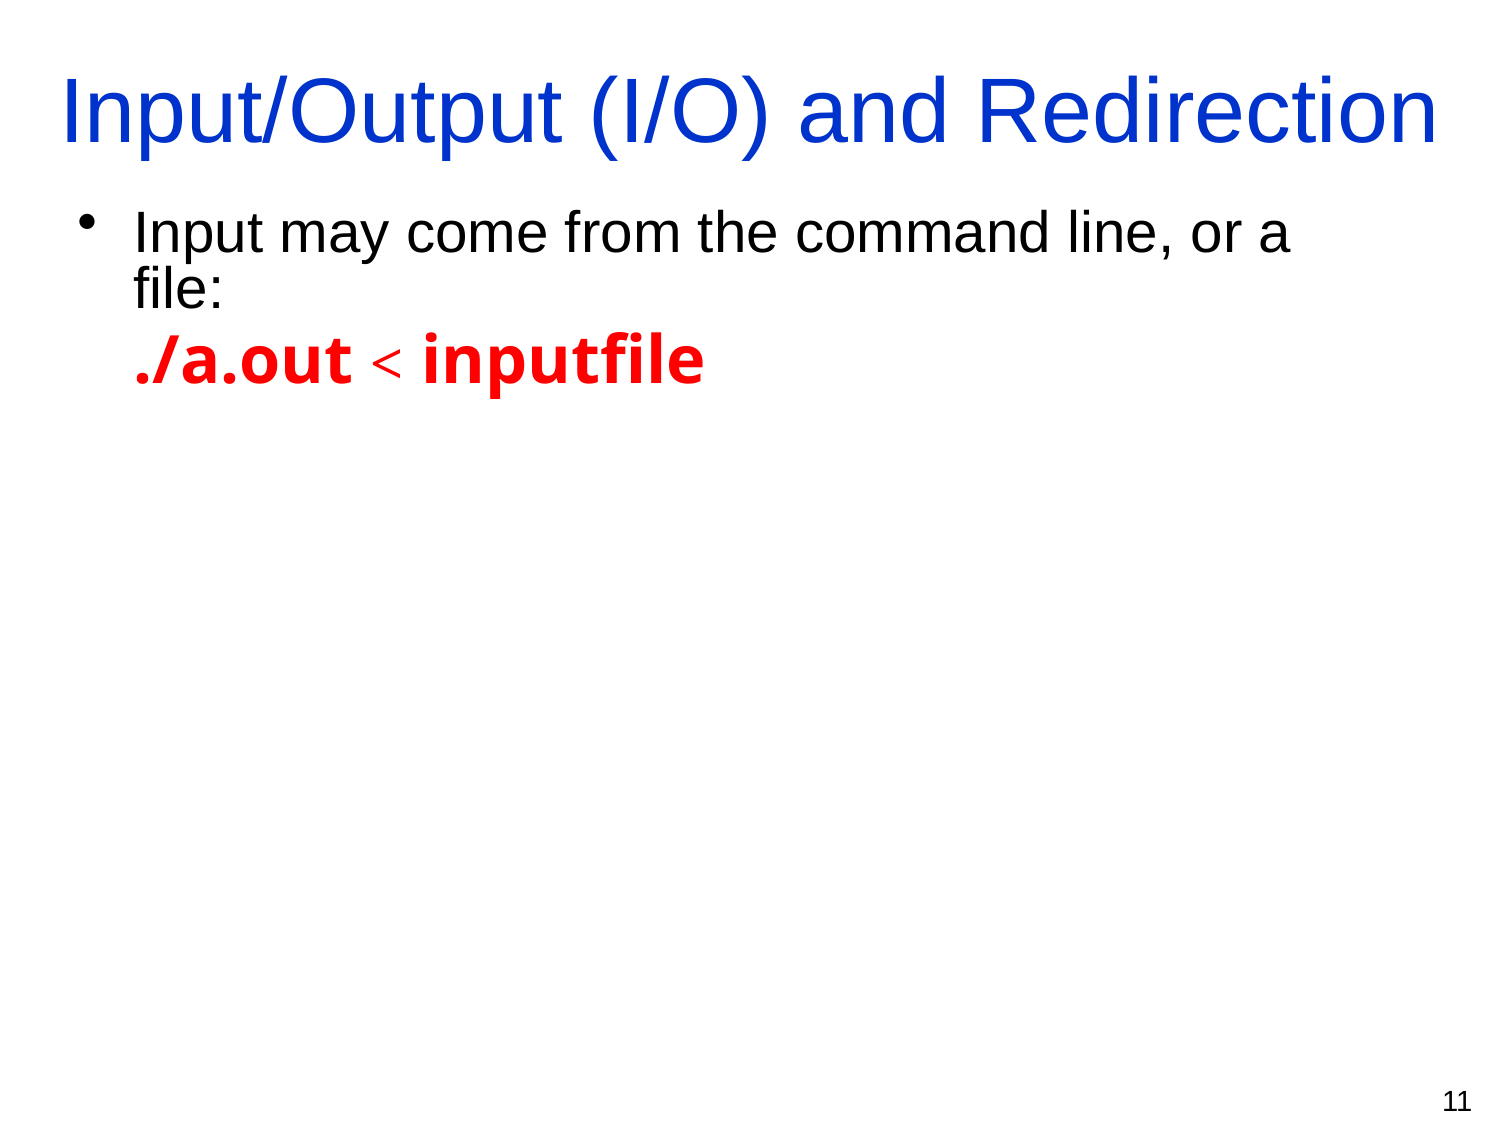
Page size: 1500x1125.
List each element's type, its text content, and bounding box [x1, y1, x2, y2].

text_box 11 [1412, 1074, 1488, 1125]
title Input/Output (I/O) and Redirection [37, 37, 1463, 176]
list Input may come from the command line, or a file: ./a.out < inputfile [62, 199, 1401, 1125]
